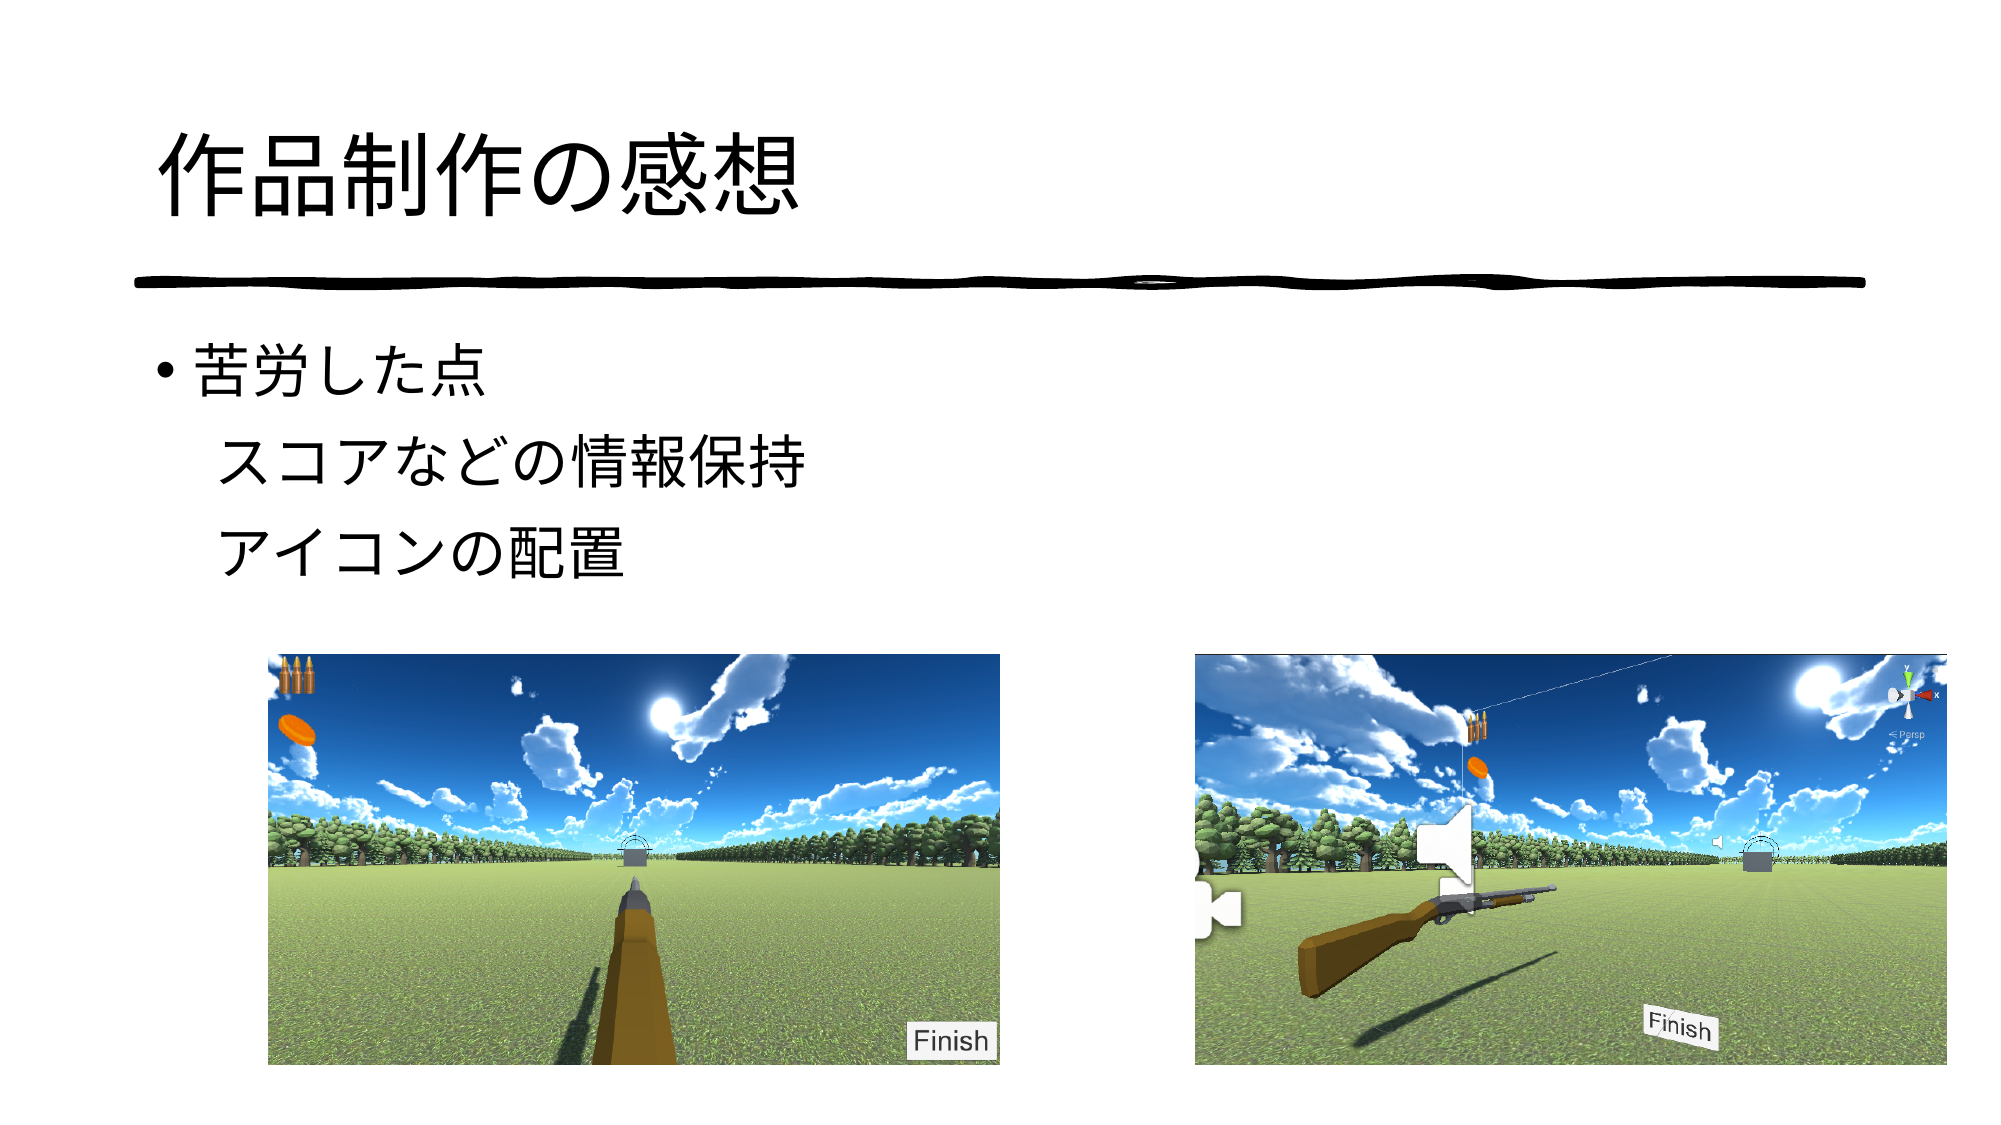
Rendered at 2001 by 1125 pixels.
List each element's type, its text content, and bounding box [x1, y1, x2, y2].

picture [267, 654, 1000, 1065]
list 苦労した点 スコアなどの情報保持 アイコンの配置 [137, 316, 1863, 1014]
picture [1195, 654, 1947, 1065]
title 作品制作の感想 [137, 59, 1863, 278]
